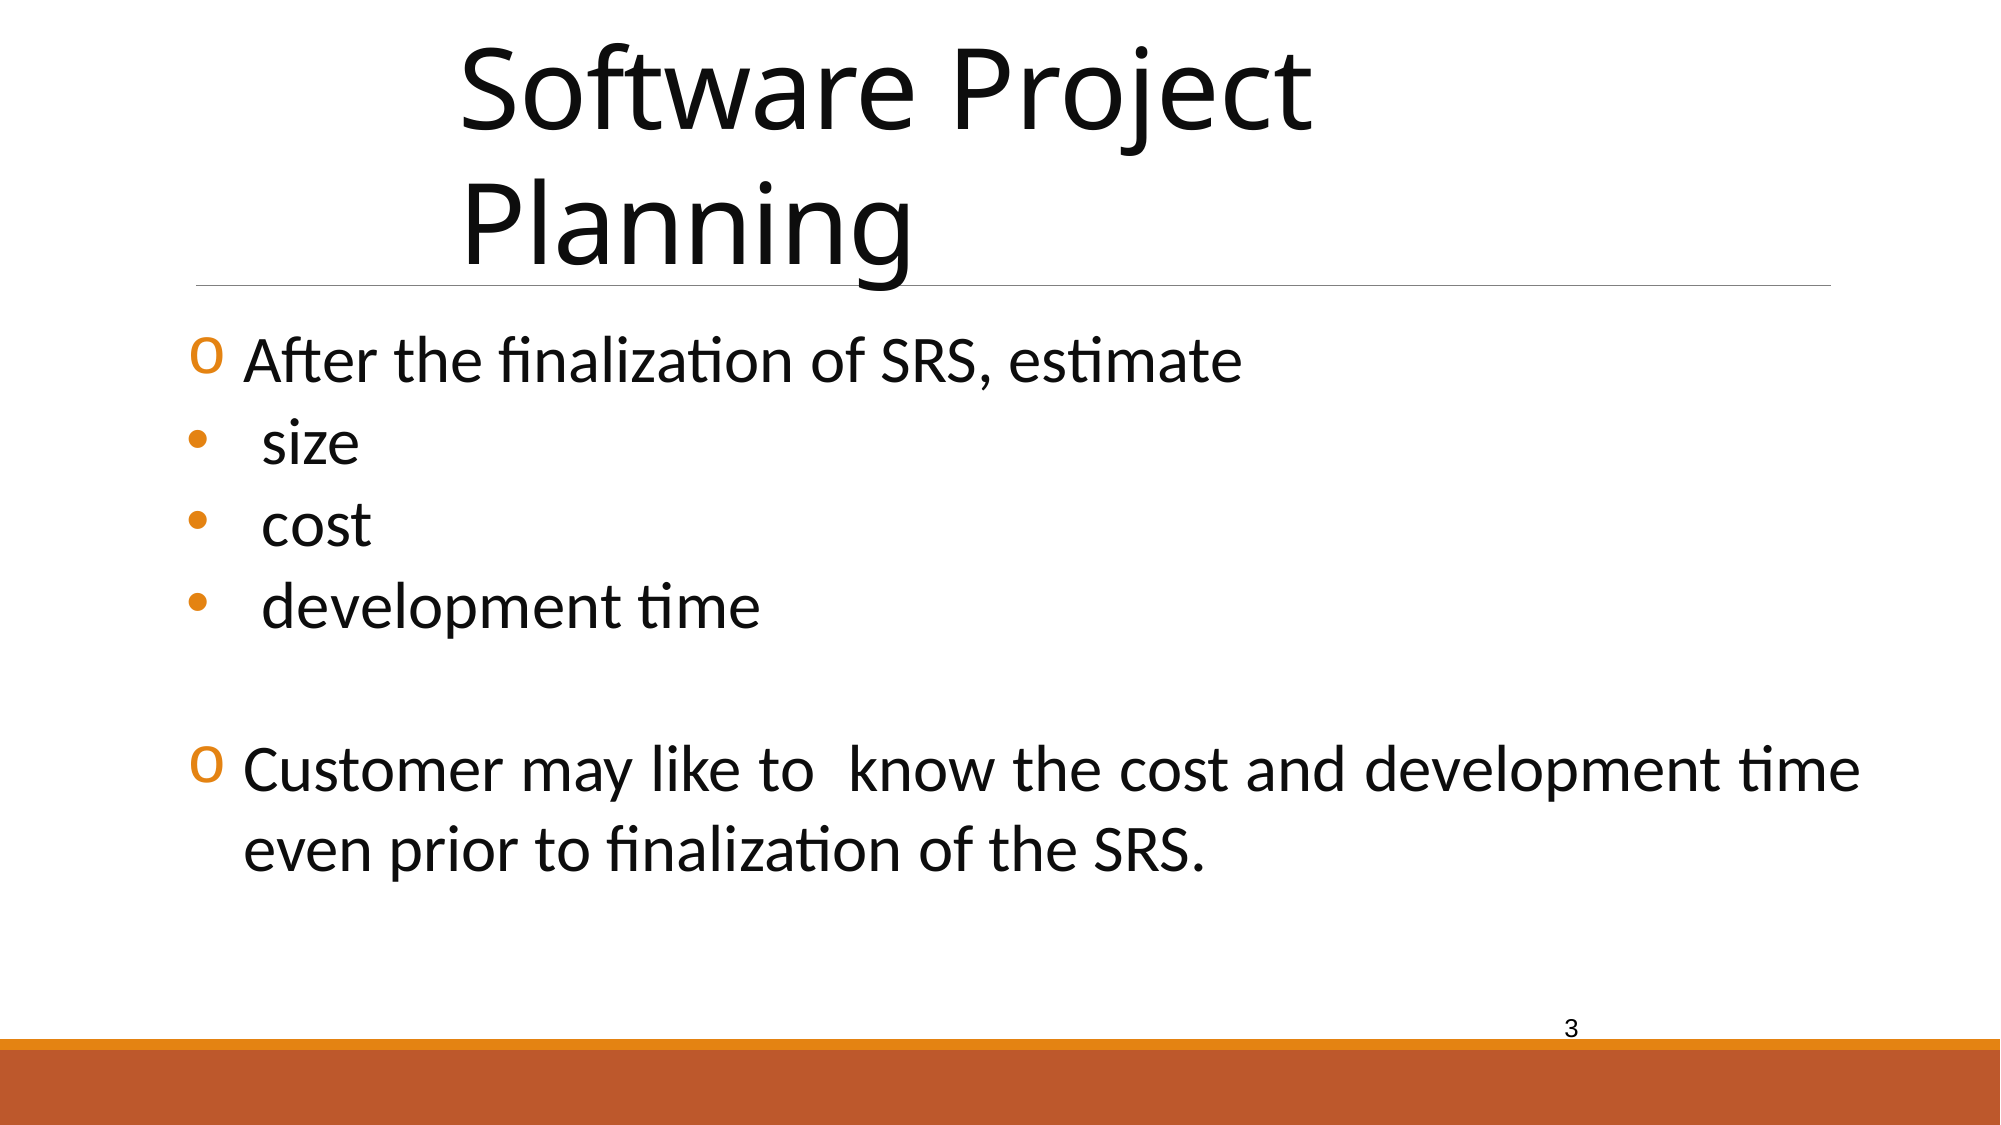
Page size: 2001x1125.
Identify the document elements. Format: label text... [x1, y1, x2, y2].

title Software Project Planning [456, 14, 1662, 287]
text_box 3 [1558, 1016, 1599, 1044]
text_box After the finalization of SRS, estimate size cost development time Customer may like to know the cost and development time even prior to finalization of the SRS. [184, 314, 1863, 1049]
